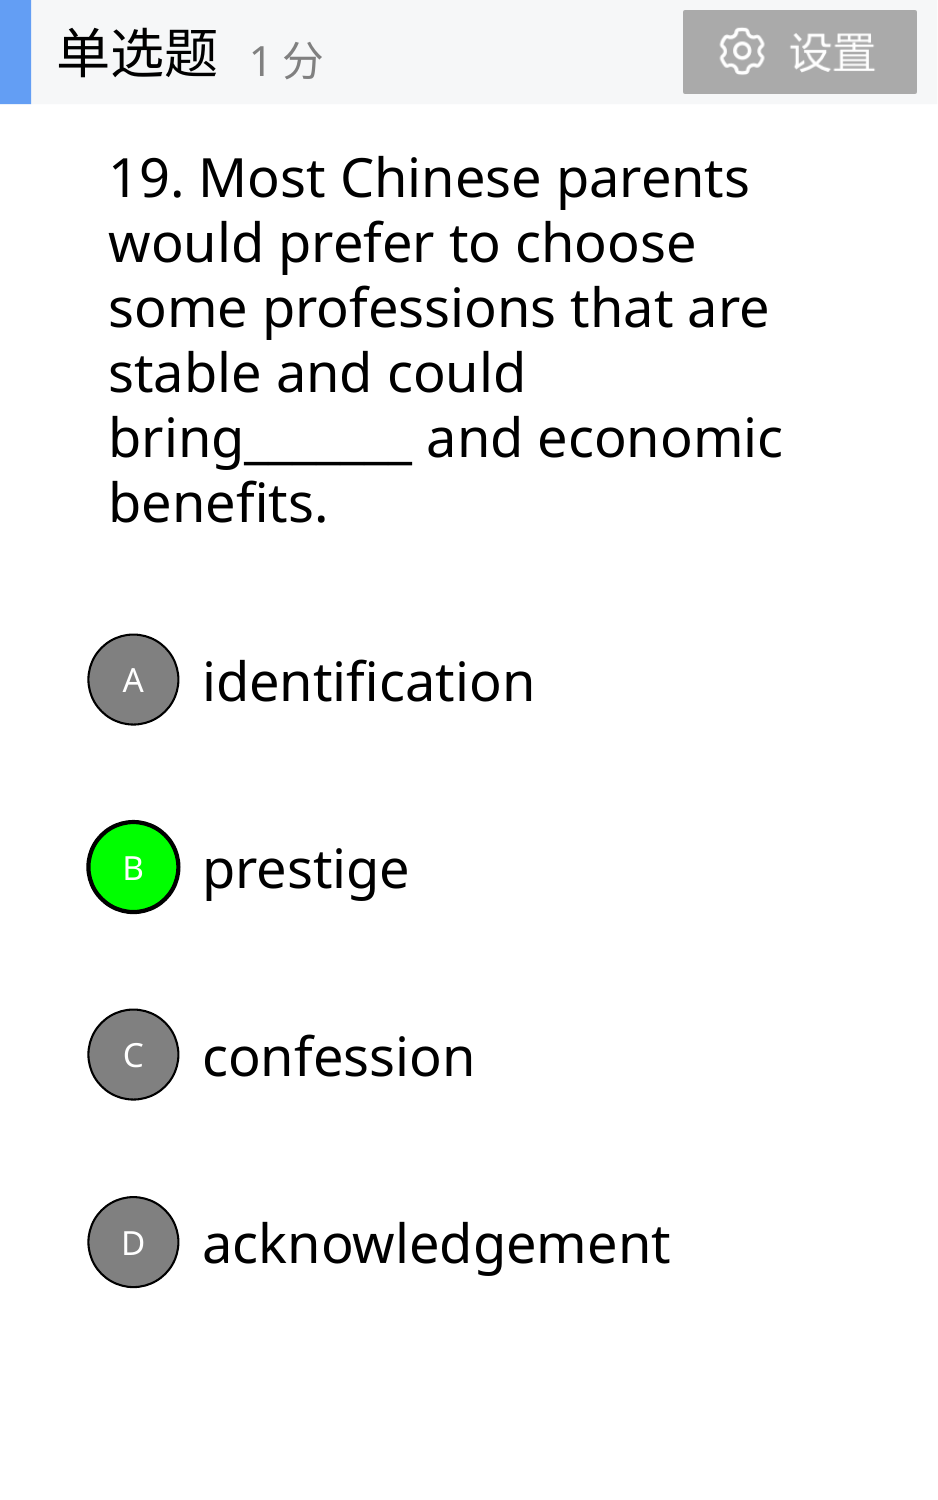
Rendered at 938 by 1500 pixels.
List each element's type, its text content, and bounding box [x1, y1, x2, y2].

text_box 19. Most Chinese parents would prefer to choose some professions that are stable and could bring_______ and economic benefits. [93, 136, 830, 541]
picture [683, 10, 917, 94]
text_box D [87, 1196, 180, 1289]
text_box C [87, 1008, 180, 1101]
text_box B [87, 821, 180, 914]
text_box A [87, 633, 180, 726]
text_box prestige [187, 827, 428, 907]
text_box confession [187, 1014, 495, 1095]
text_box identification [187, 639, 558, 720]
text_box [0, 0, 938, 105]
text_box acknowledgement [187, 1202, 695, 1282]
